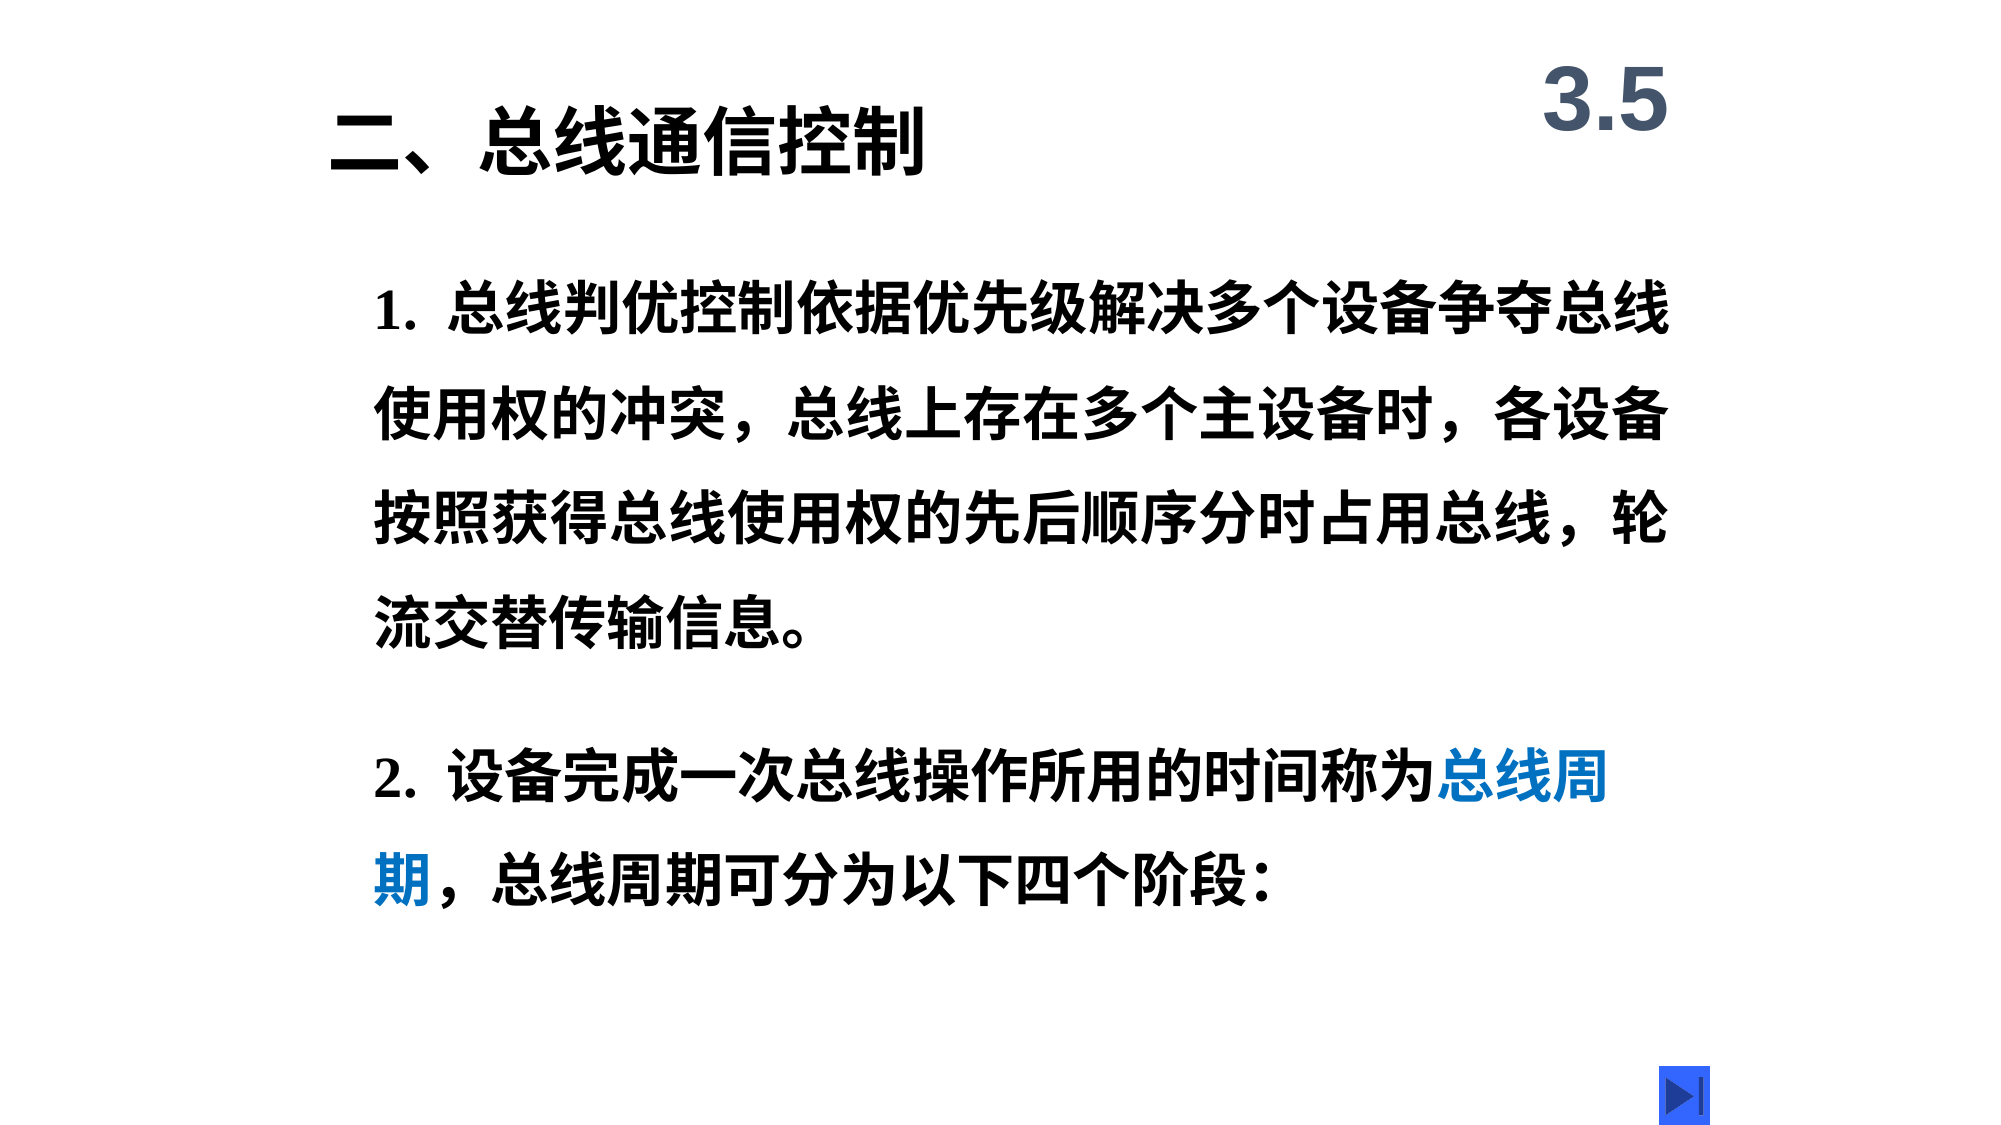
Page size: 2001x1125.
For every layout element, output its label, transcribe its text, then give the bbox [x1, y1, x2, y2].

text_box [1659, 1066, 1710, 1125]
text_box 2. 设备完成一次总线操作所用的时间称为总线周期，总线周期可分为以下四个阶段： [359, 696, 1651, 921]
text_box 1. 总线判优控制依据优先级解决多个设备争夺总线使用权的冲突，总线上存在多个主设备时，各设备按照获得总线使用权的先后顺序分时占用总线，轮流交替传输信息。 [359, 229, 1686, 664]
text_box 二、总线通信控制 [312, 87, 962, 193]
text_box 3.5 [1512, 24, 1700, 163]
